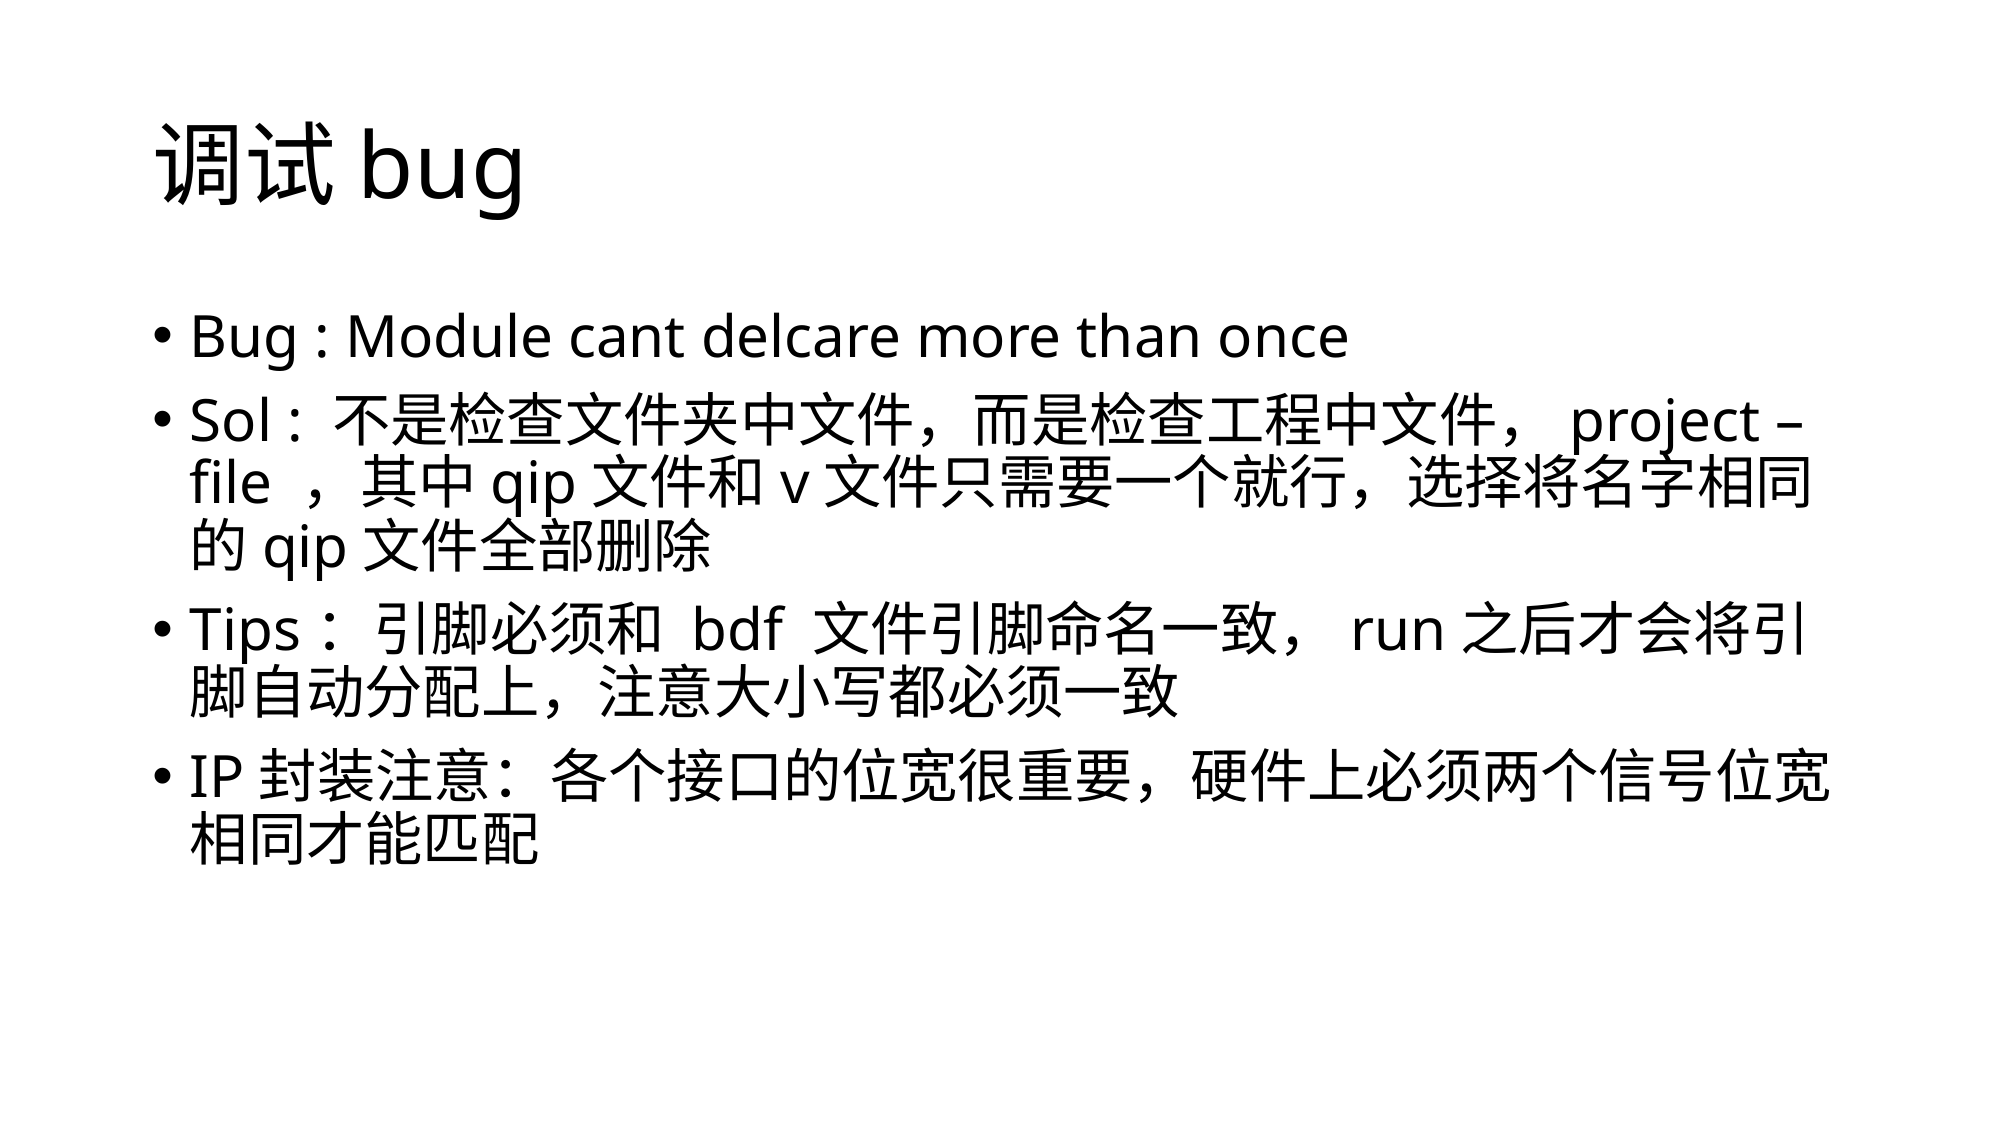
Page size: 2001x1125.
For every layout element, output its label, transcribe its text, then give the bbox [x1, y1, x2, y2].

title 调试bug [137, 59, 1863, 278]
list Bug : Module cant delcare more than once Sol : 不是检查文件夹中文件，而是检查工程中文件，project – file ，其中qip文件和v文件只需要一个就行，选择将名字相同的qip文件全部删除 Tips：引脚必须和 bdf 文件引脚命名一致，run之后才会将引脚自动分配上，注意大小写都必须一致 IP封装注意：各个接口的位宽很重要，硬件上必须两个信号位宽相同才能匹配 [137, 299, 1863, 1014]
